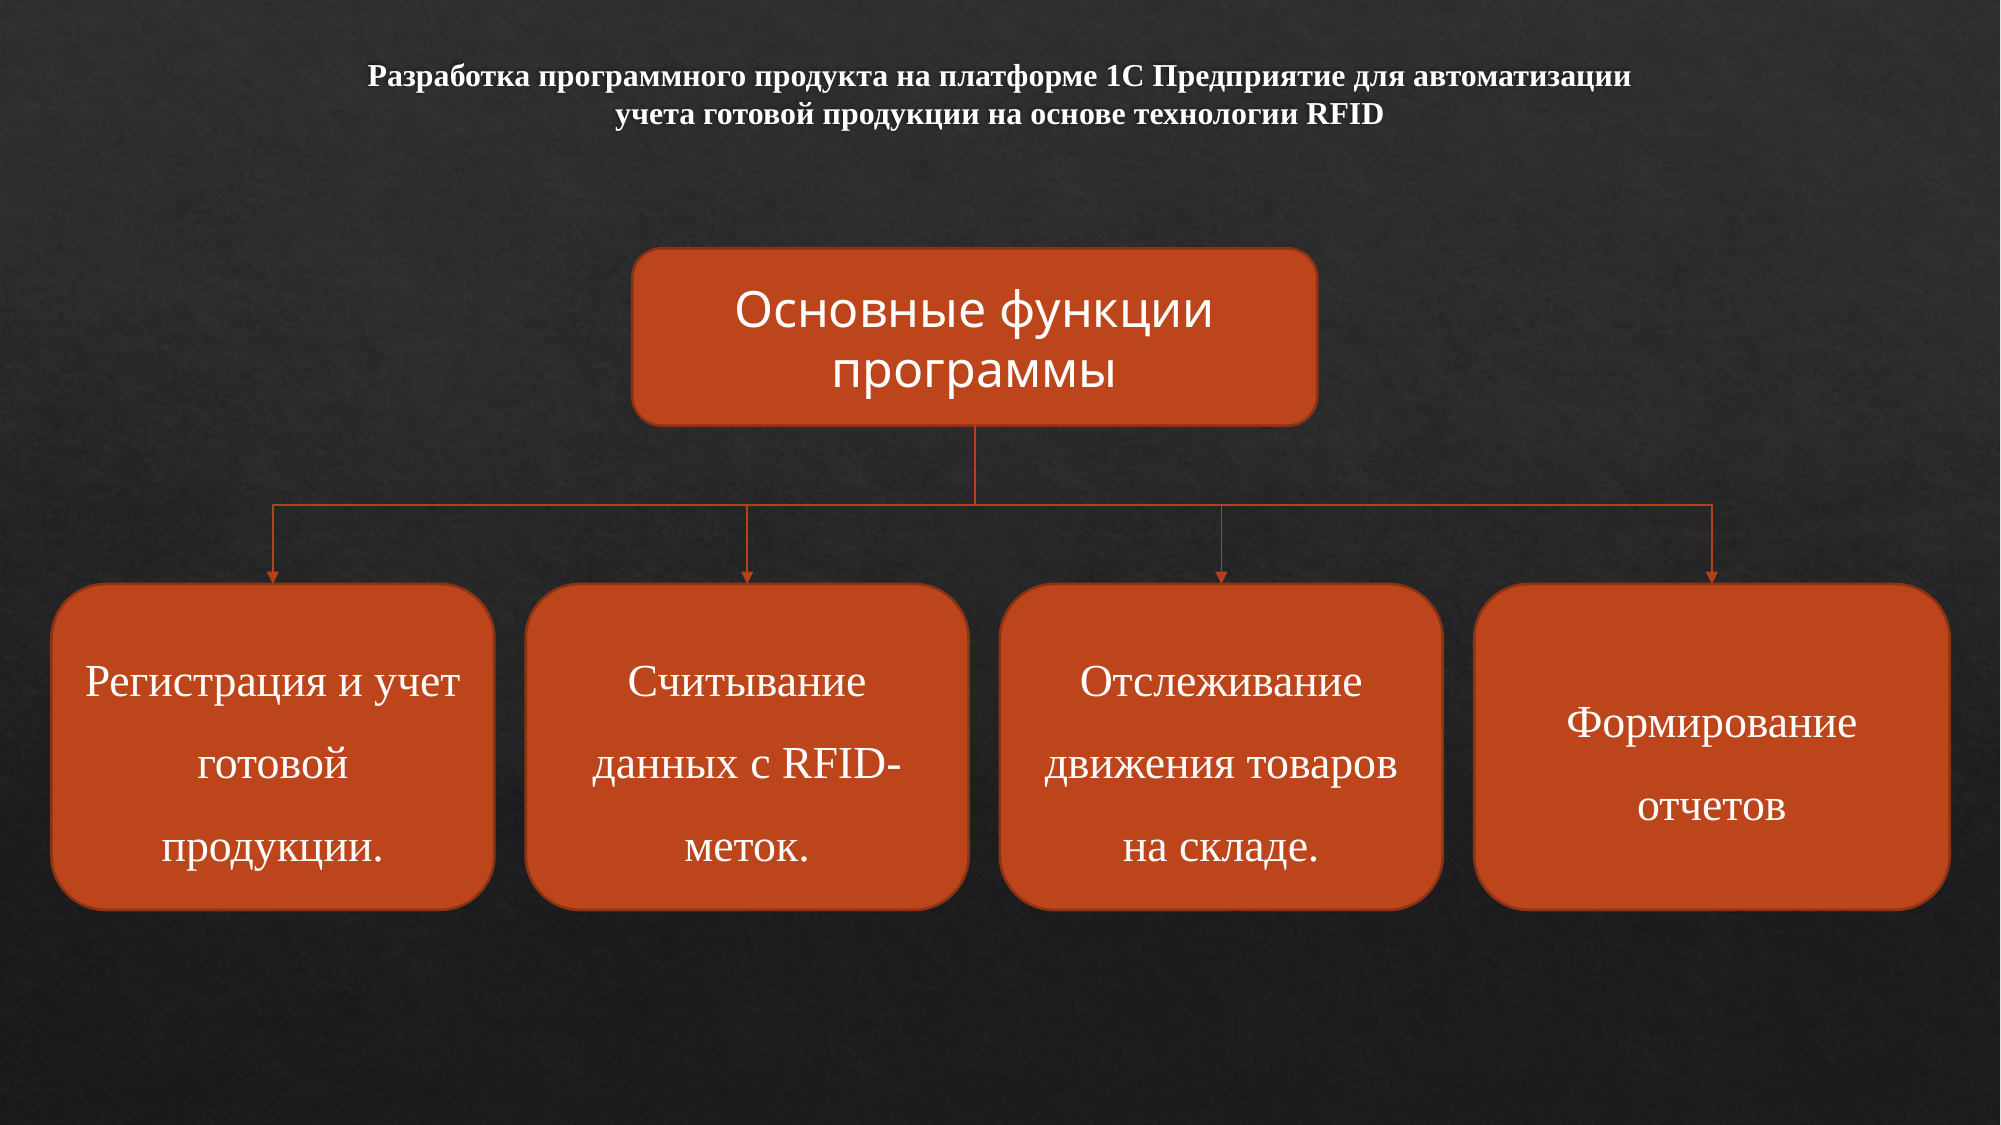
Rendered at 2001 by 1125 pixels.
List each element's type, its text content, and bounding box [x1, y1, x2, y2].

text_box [1018, 381, 1178, 629]
text_box Считывание данных с RFID-меток. [524, 582, 970, 912]
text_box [544, 153, 704, 856]
title Разработка программного продукта на платформе 1С Предприятие для автоматизации учета готовой продукции на основе технологии RFID [324, 46, 1675, 139]
text_box Регистрация и учет готовой продукции. [50, 582, 496, 912]
text_box Формирование отчетов [1472, 582, 1952, 912]
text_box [781, 390, 941, 619]
text_box Основные функции программы [710, 246, 1319, 427]
text_box Отслеживание движения товаров на складе. [998, 582, 1445, 912]
